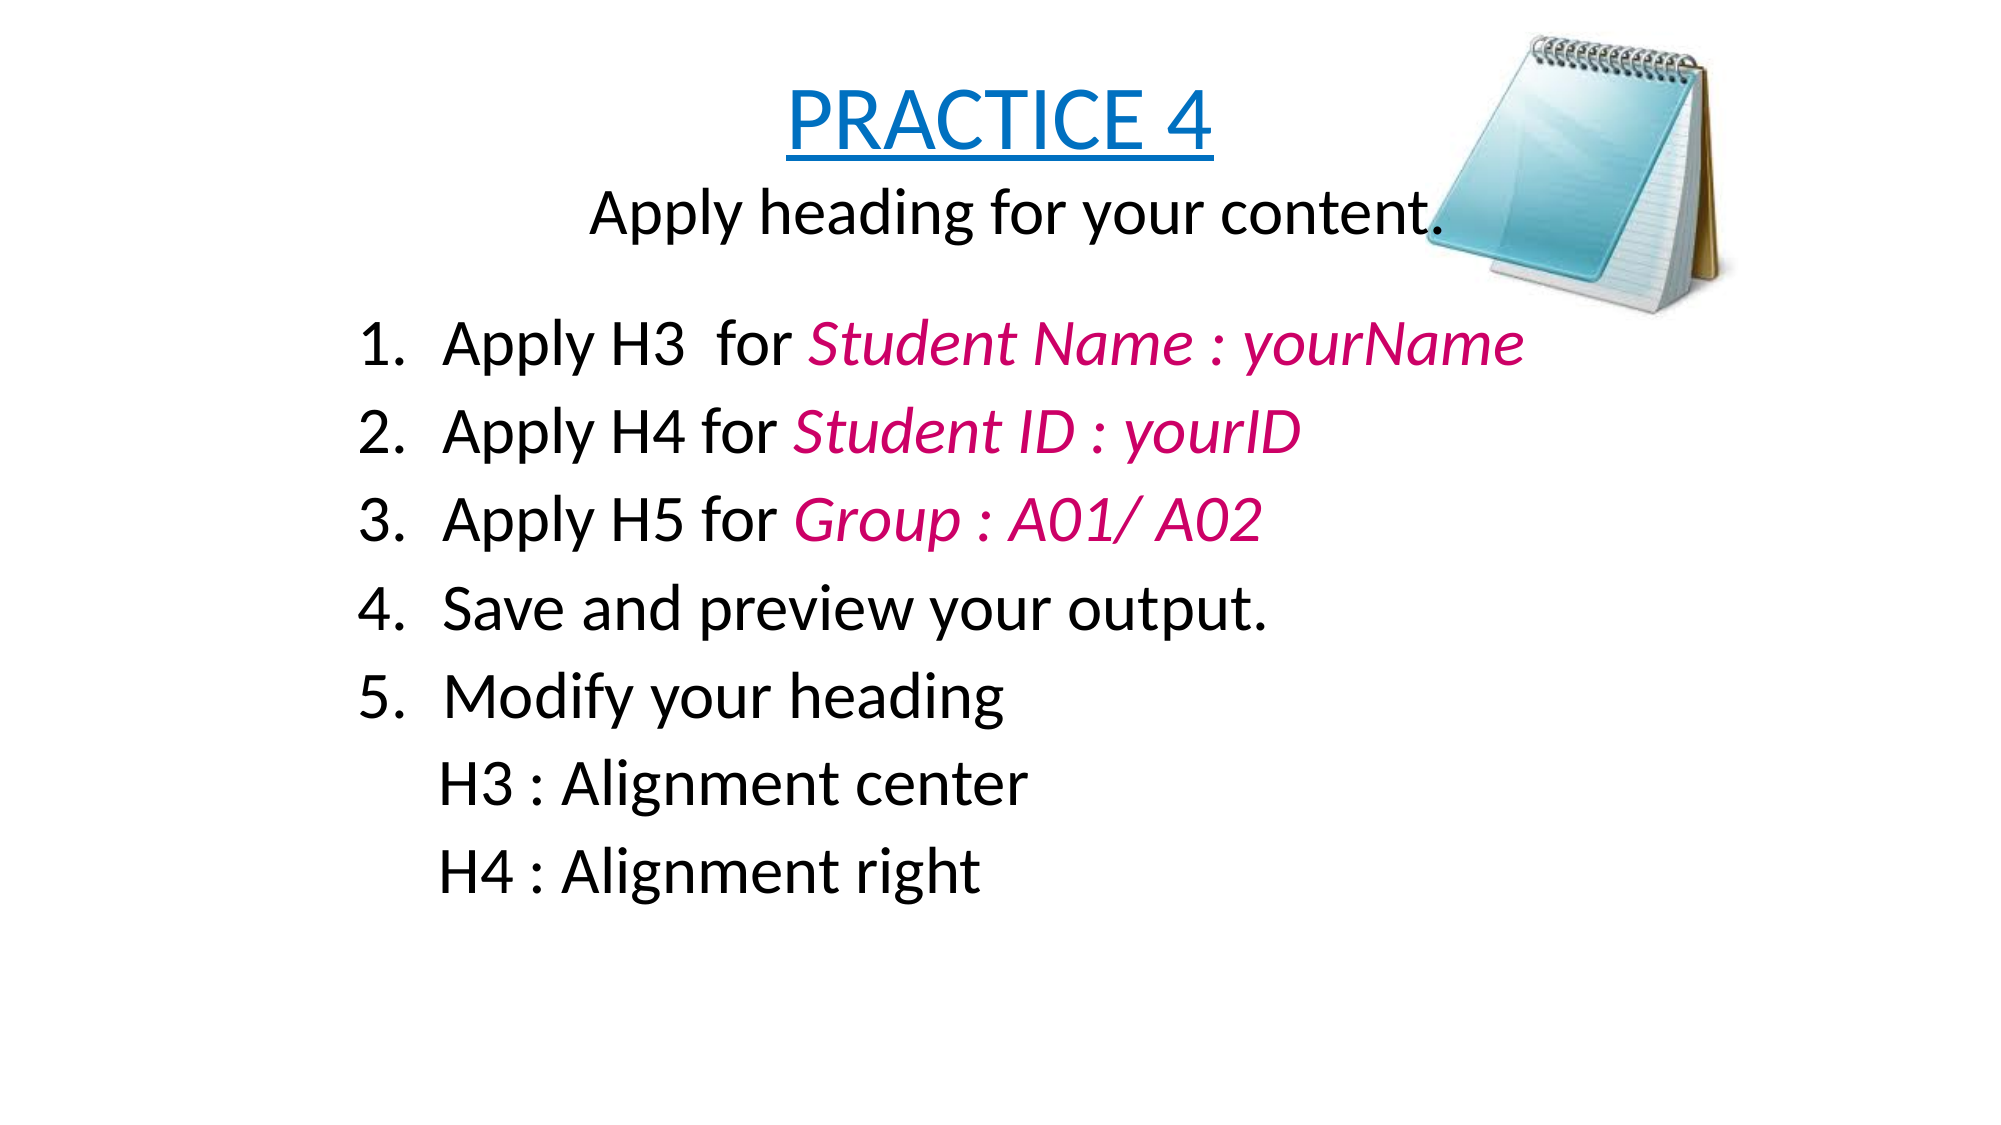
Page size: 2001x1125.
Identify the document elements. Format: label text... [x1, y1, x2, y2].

text_box Apply H3 for Student Name : yourName Apply H4 for Student ID : yourID Apply H5 for Group : A01/ A02 Save and preview your output. Modify your heading H3 : Alignment center H4 : Alignment right [324, 290, 1709, 1083]
picture [1425, 7, 1745, 327]
text_box PRACTICE 4 [249, 37, 1419, 188]
text_box Apply heading for your content. [324, 188, 1419, 262]
